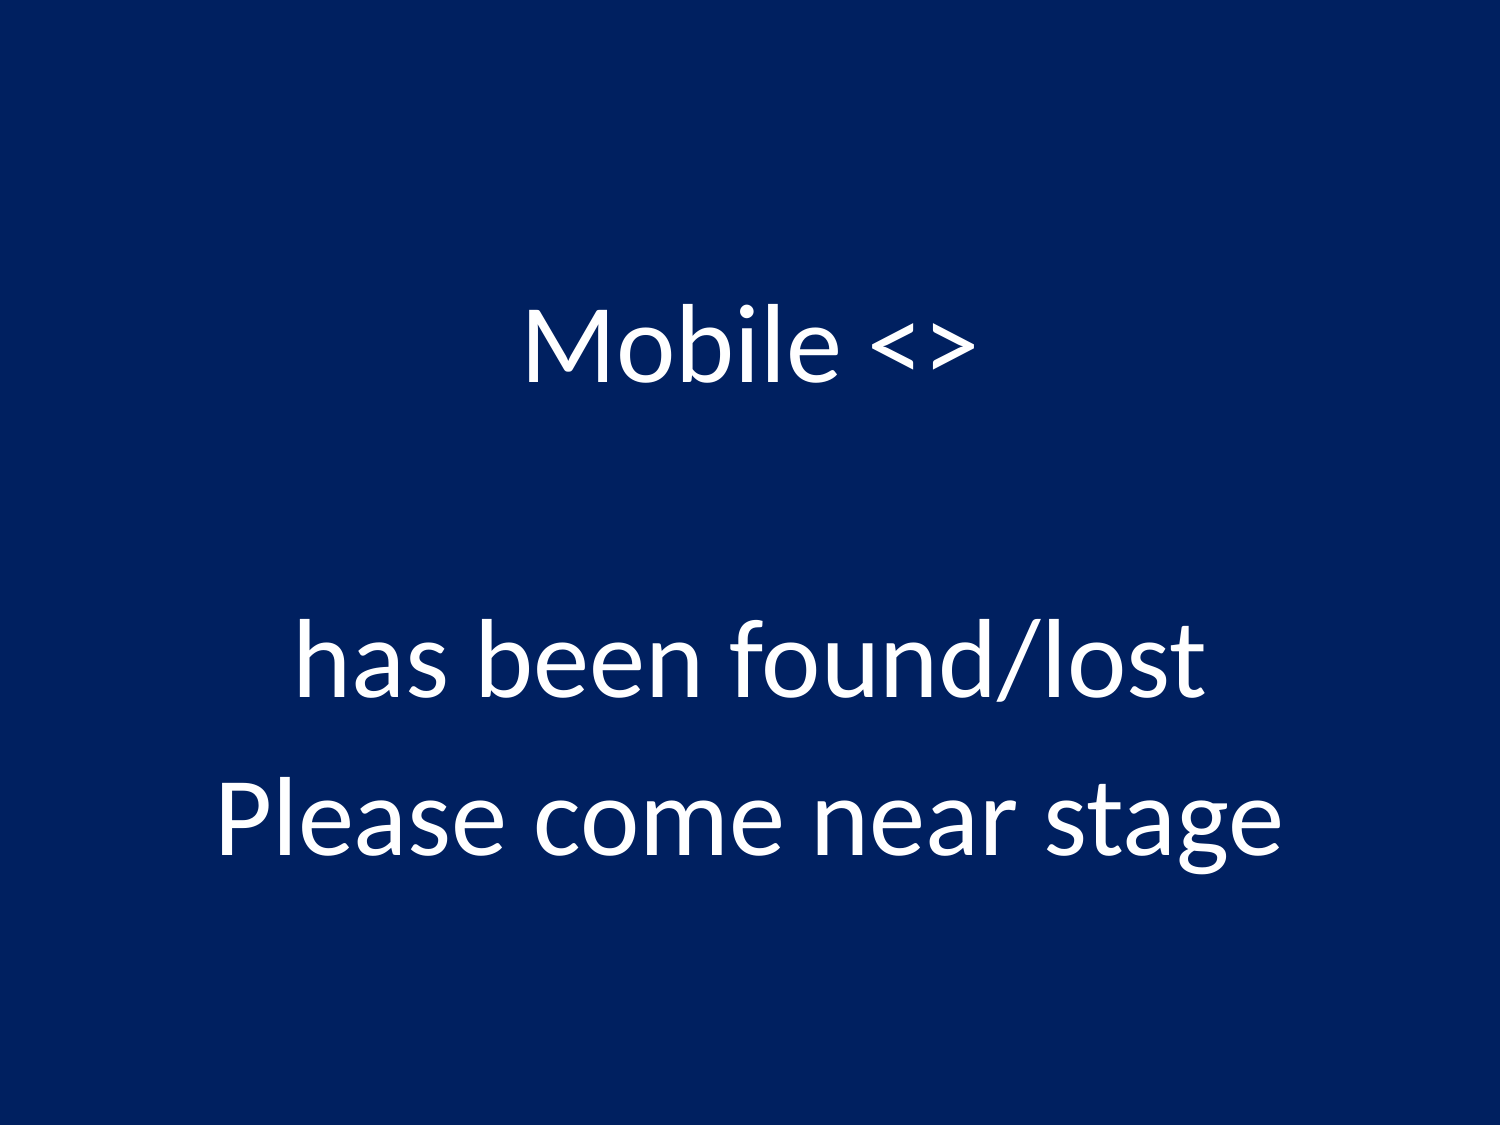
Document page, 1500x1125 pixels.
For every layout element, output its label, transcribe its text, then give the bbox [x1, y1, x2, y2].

list Mobile <> has been found/lost Please come near stage [75, 262, 1425, 1005]
